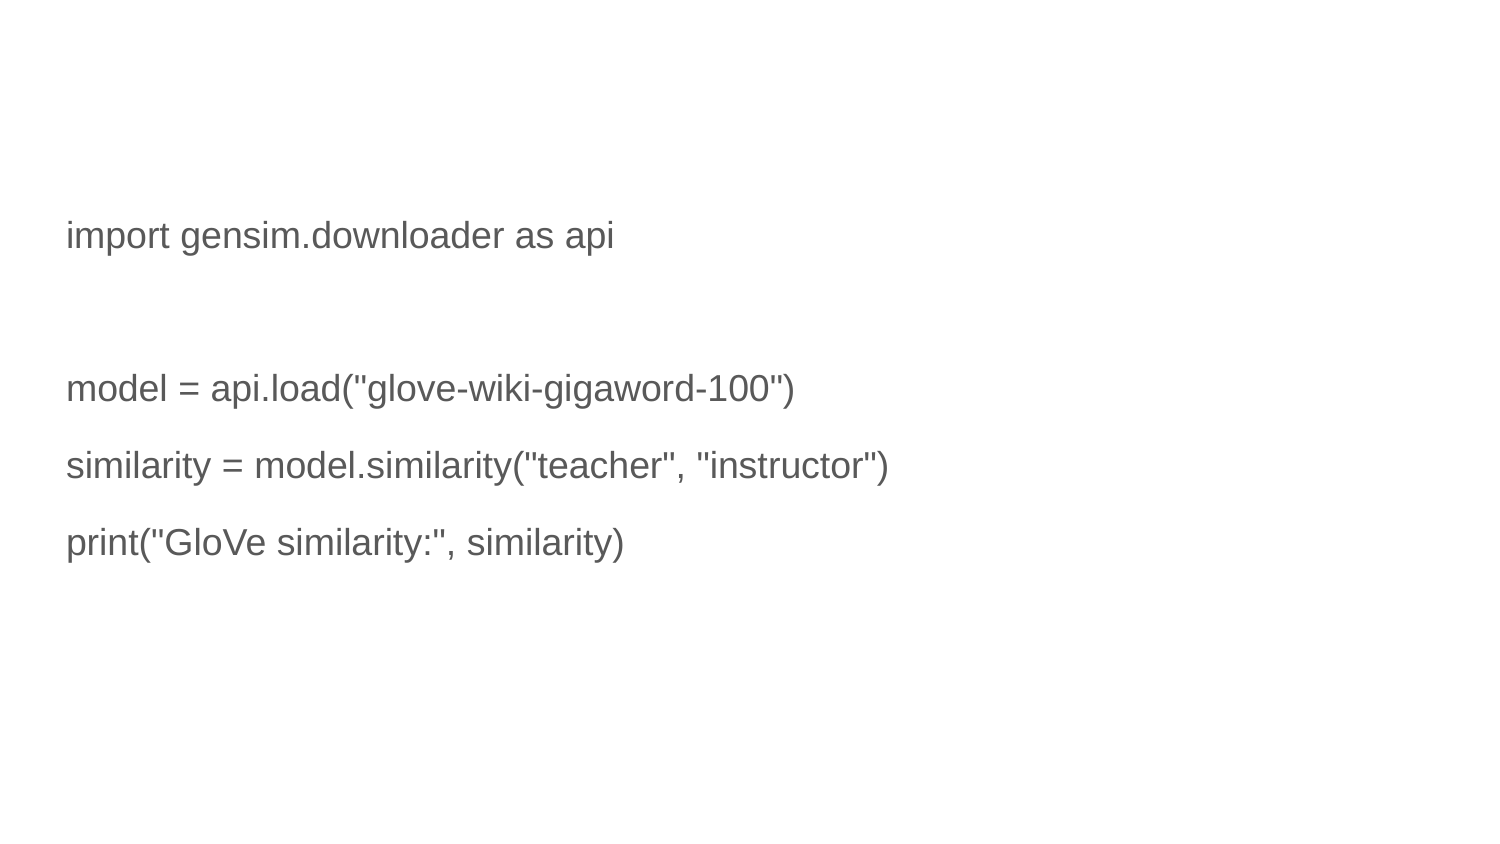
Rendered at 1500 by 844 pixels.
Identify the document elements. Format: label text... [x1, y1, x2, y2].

list import gensim.downloader as api model = api.load("glove-wiki-gigaword-100") similarity = model.similarity("teacher", "instructor") print("GloVe similarity:", similarity) [51, 189, 1449, 750]
